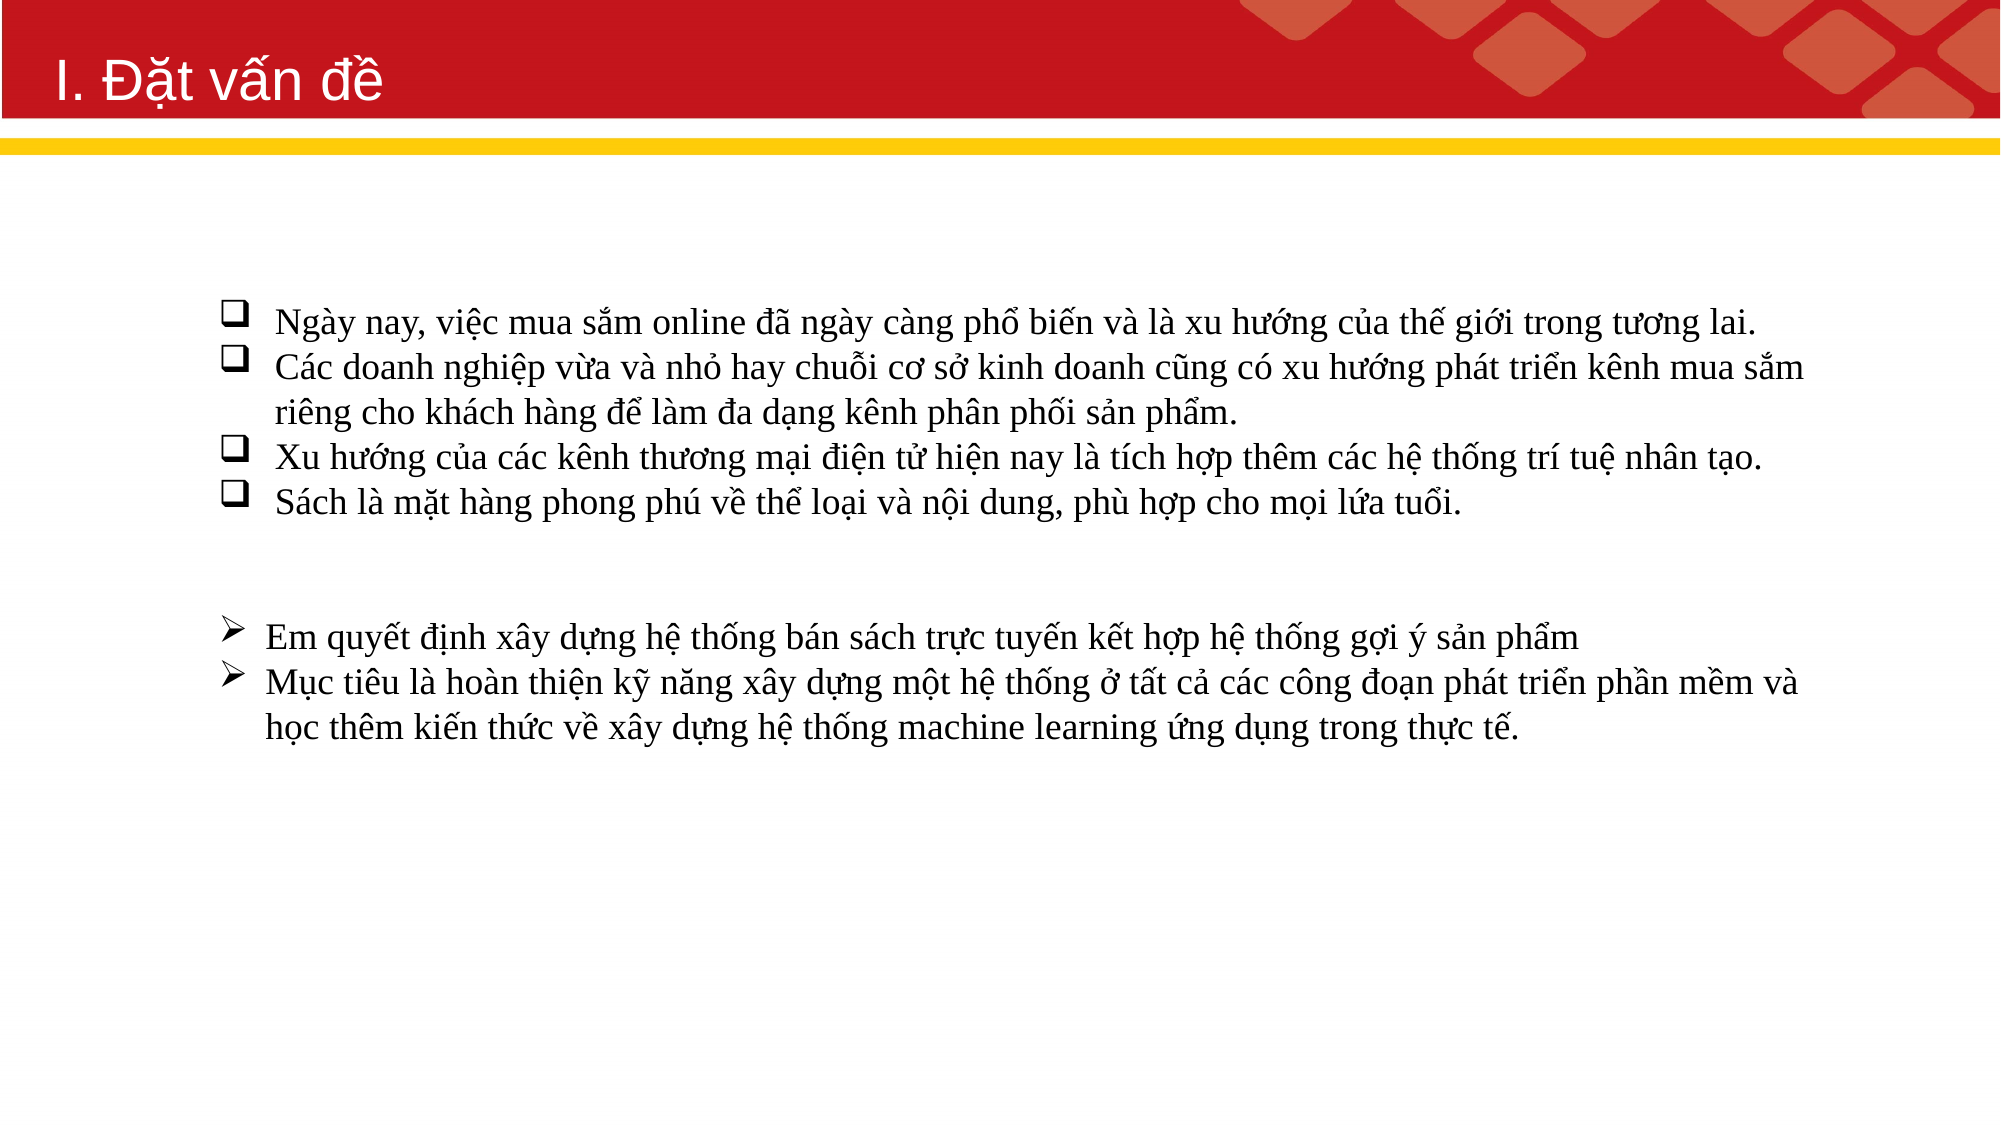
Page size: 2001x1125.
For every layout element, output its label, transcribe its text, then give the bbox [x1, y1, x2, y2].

picture [0, 0, 2001, 1125]
text_box I. Đặt vấn đề [39, 34, 853, 120]
text_box Ngày nay, việc mua sắm online đã ngày càng phổ biến và là xu hướng của thế giới trong tương lai. Các doanh nghiệp vừa và nhỏ hay chuỗi cơ sở kinh doanh cũng có xu hướng phát triển kênh mua sắm riêng cho khách hàng để làm đa dạng kênh phân phối sản phẩm. Xu hướng của các kênh thương mại điện tử hiện nay là tích hợp thêm các hệ thống trí tuệ nhân tạo. Sách là mặt hàng phong phú về thể loại và nội dung, phù hợp cho mọi lứa tuổi. Em quyết định xây dựng hệ thống bán sách trực tuyến kết hợp hệ thống gợi ý sản phẩm Mục tiêu là hoàn thiện kỹ năng xây dựng một hệ thống ở tất cả các công đoạn phát triển phần mềm và học thêm kiến thức về xây dựng hệ thống machine learning ứng dụng trong thực tế. [128, 231, 1840, 754]
